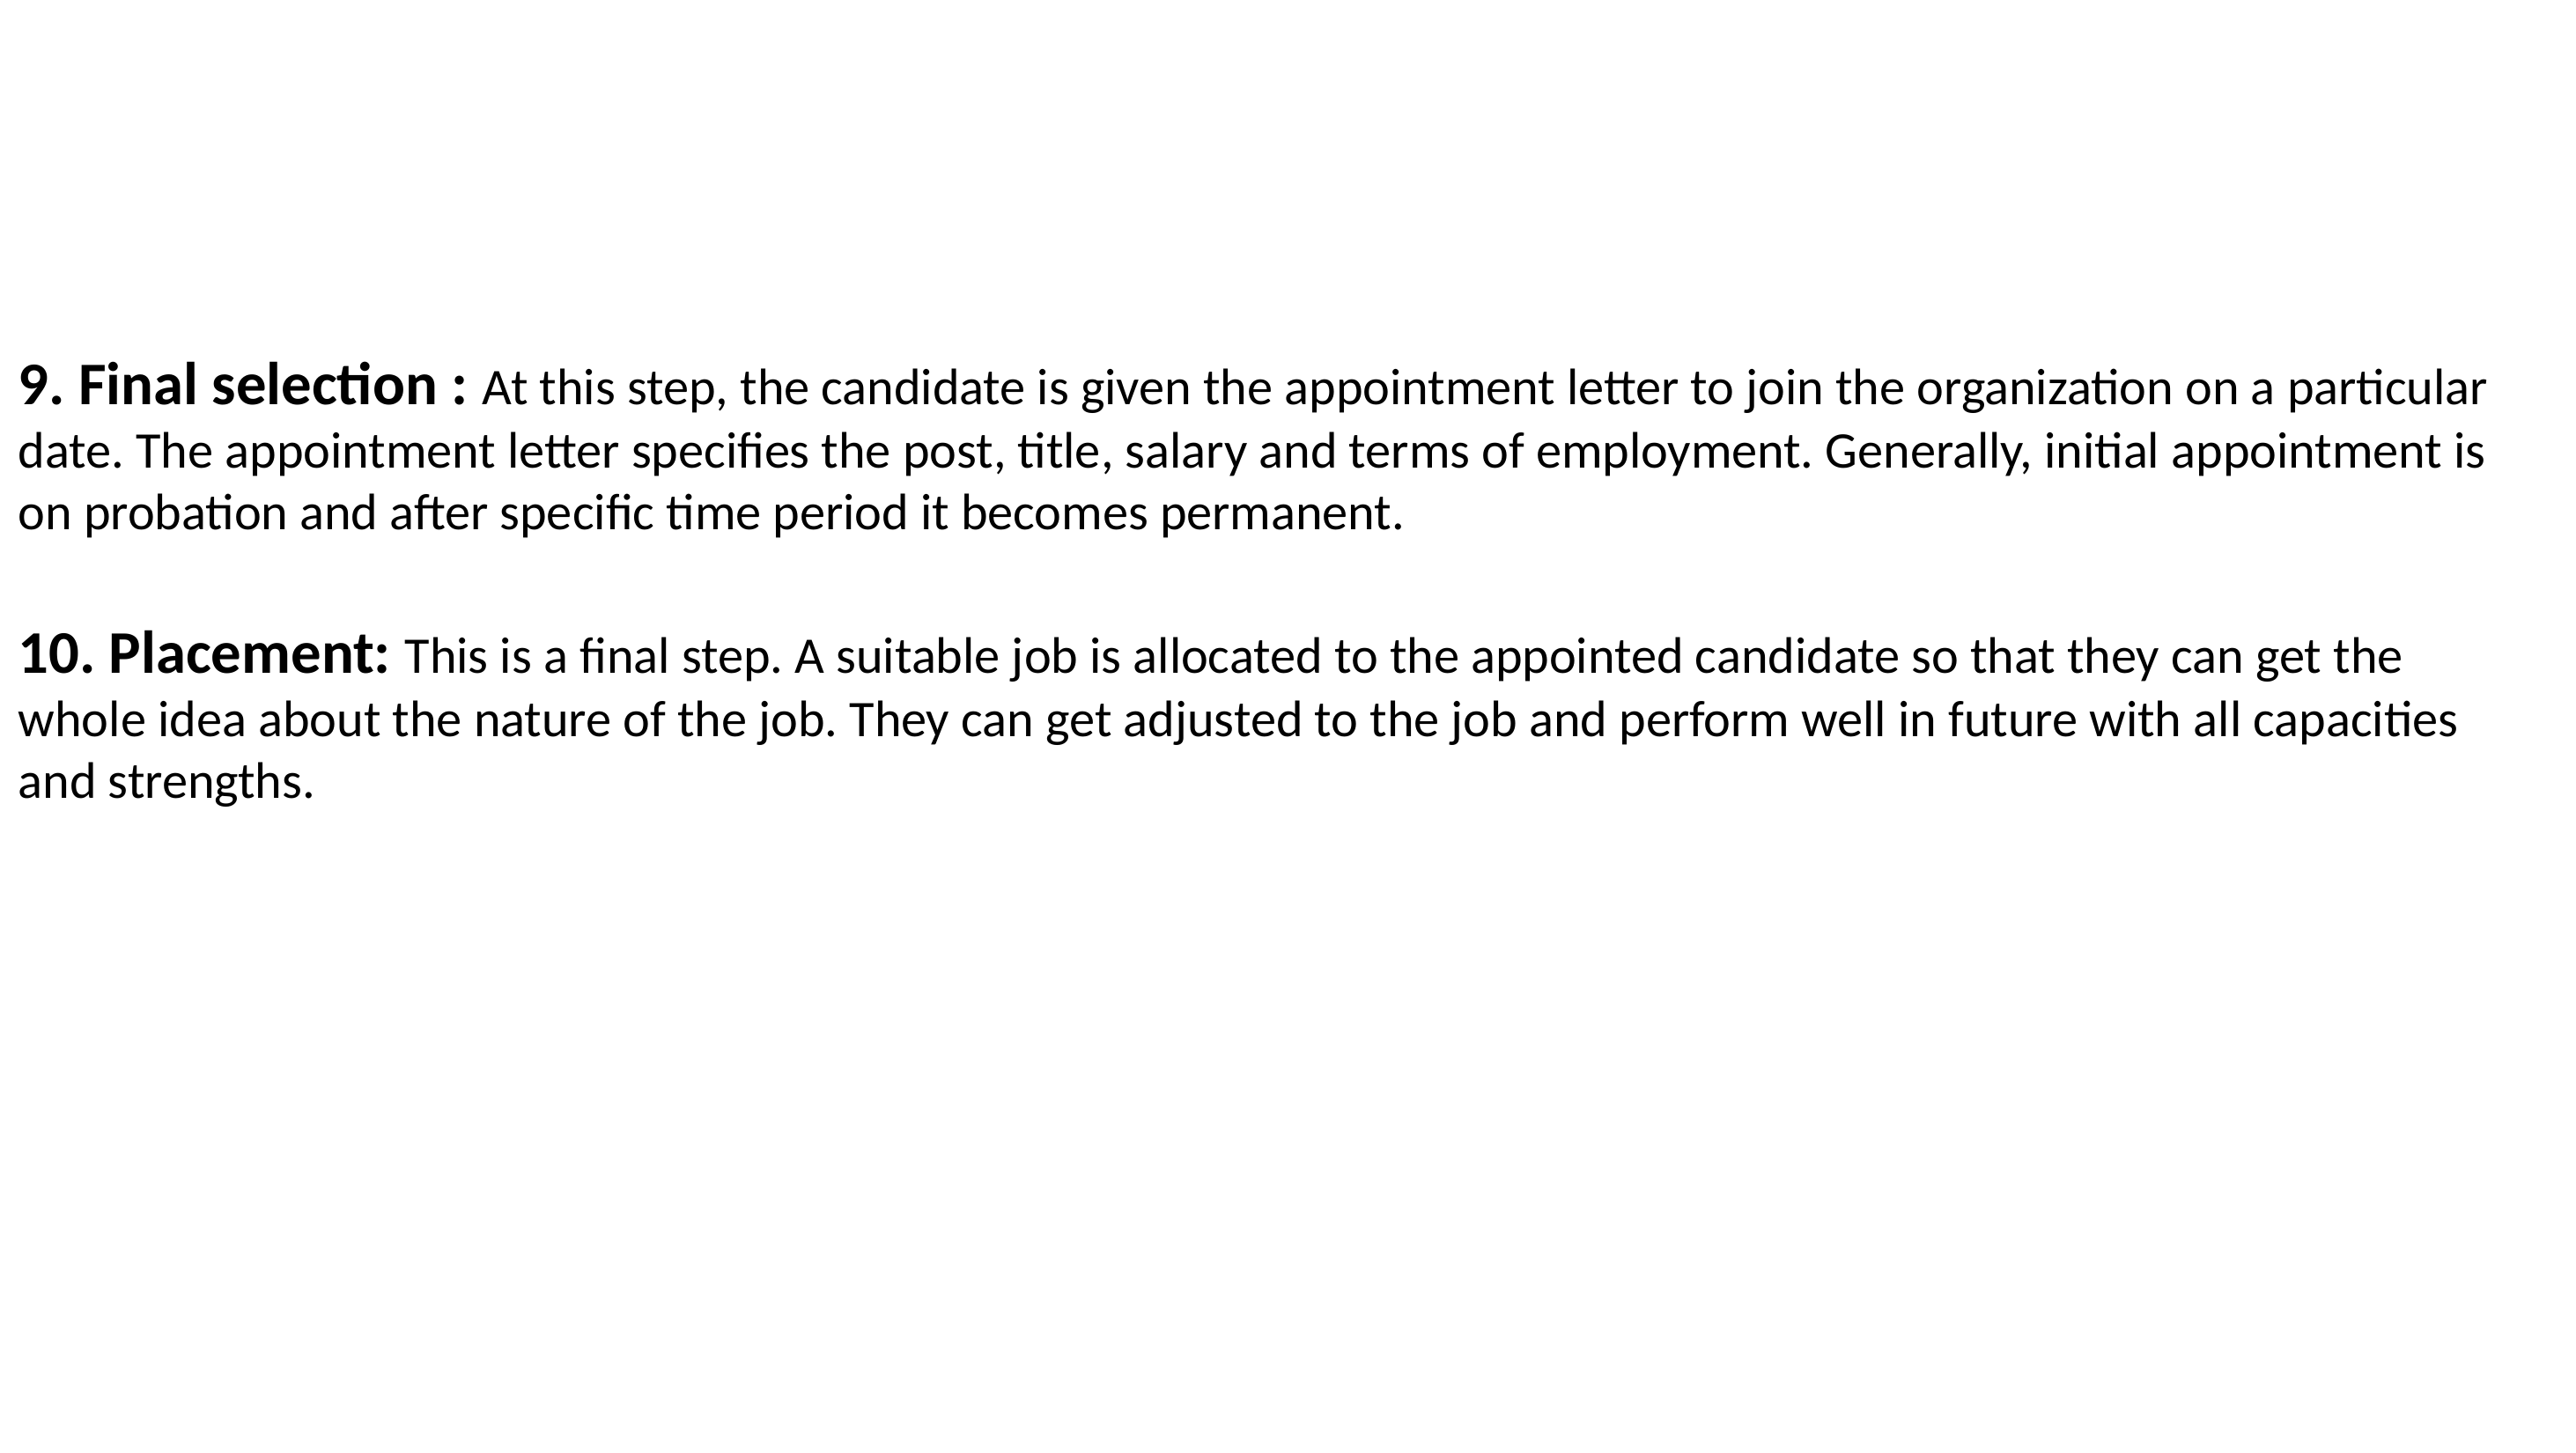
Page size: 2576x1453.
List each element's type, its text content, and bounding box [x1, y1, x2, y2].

text_box 9. Final selection : At this step, the candidate is given the appointment letter to join the organization on a particular date. The appointment letter specifies the post, title, salary and terms of employment. Generally, initial appointment is on probation and after specific time period it becomes permanent. 10. Placement: This is a final step. A suitable job is allocated to the appointed candidate so that they can get the whole idea about the nature of the job. They can get adjusted to the job and perform well in future with all capacities and strengths. [0, 335, 2512, 818]
